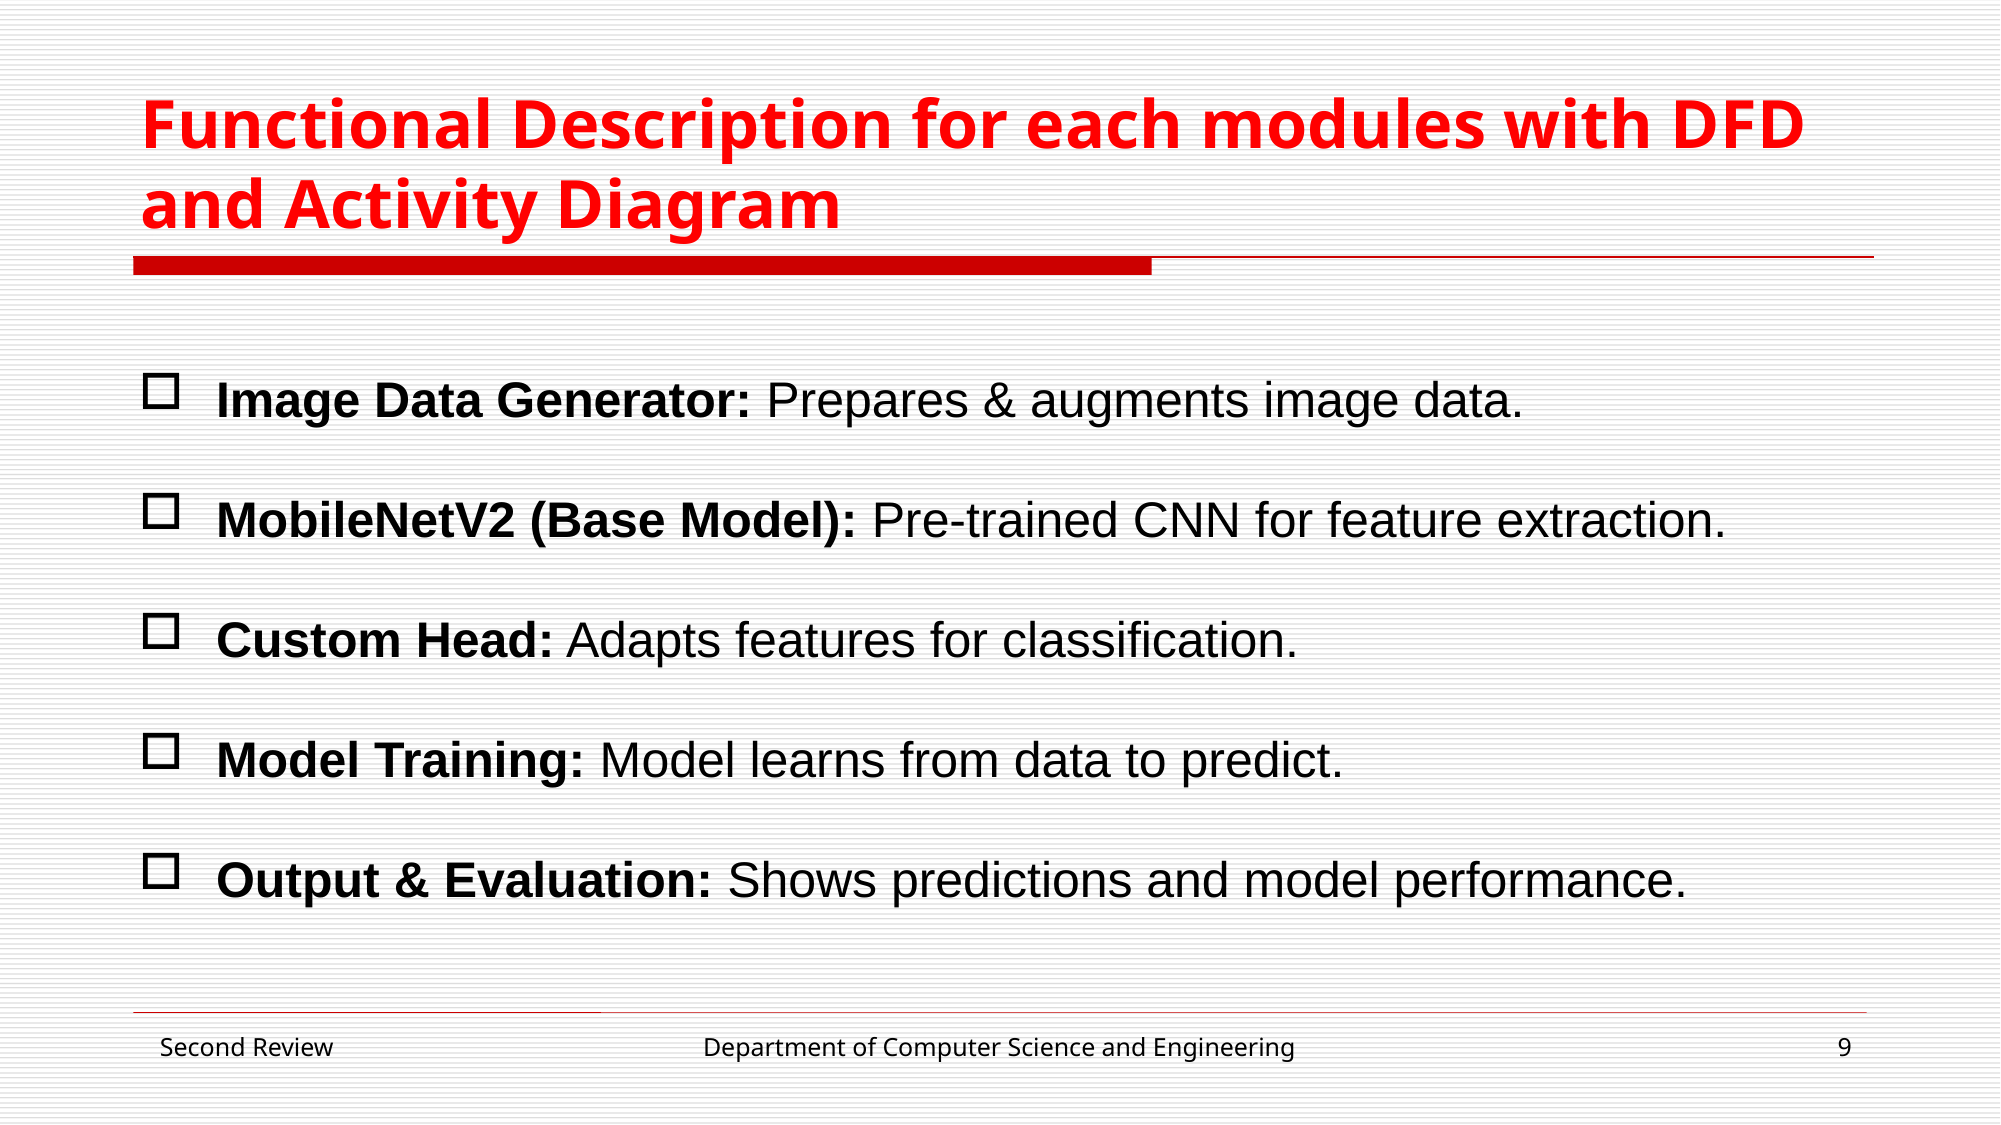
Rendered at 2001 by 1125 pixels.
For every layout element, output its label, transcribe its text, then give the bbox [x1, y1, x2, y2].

title Functional Description for each modules with DFD and Activity Diagram [125, 50, 1876, 250]
slide_number Second Review [144, 1024, 579, 1103]
footer Department of Computer Science and Engineering [683, 1024, 1317, 1103]
picture [0, 0, 2001, 1125]
list Image Data Generator: Prepares & augments image data. MobileNetV2 (Base Model): Pre-trained CNN for feature extraction. Custom Head: Adapts features for classification. Model Training: Model learns from data to predict. Output & Evaluation: Shows predictions and model performance. [123, 311, 1759, 964]
slide_number 9 [1433, 1024, 1867, 1103]
